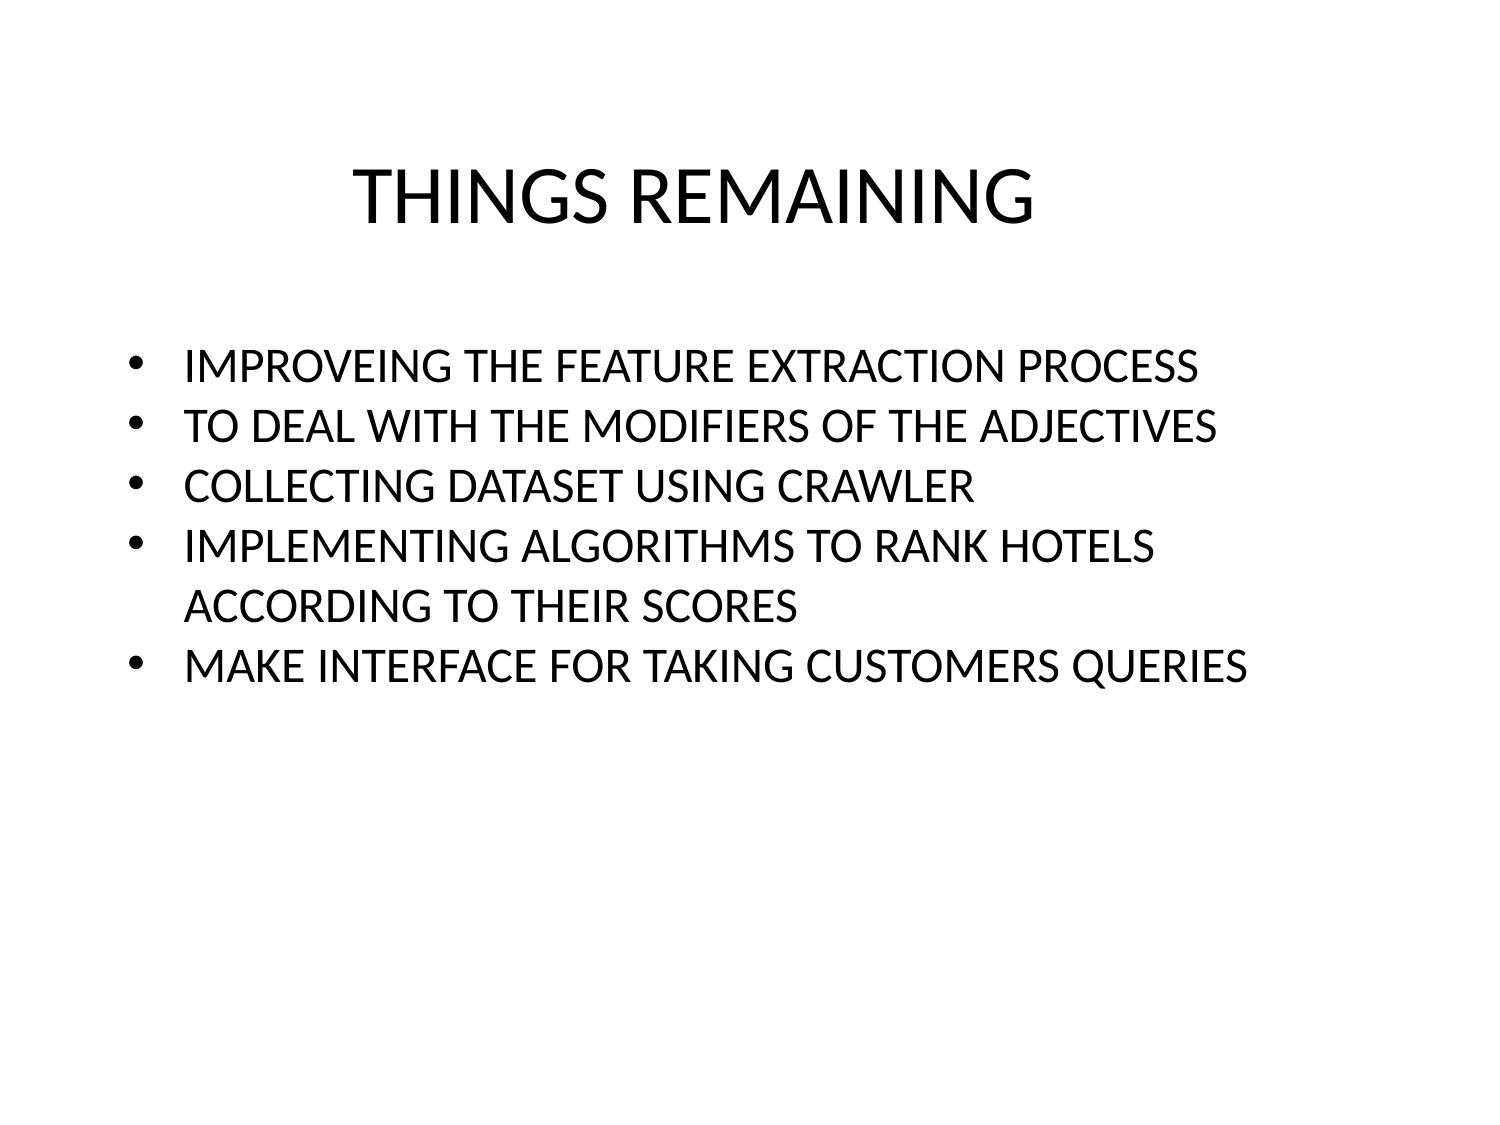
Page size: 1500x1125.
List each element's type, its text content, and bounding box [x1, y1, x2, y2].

text_box THINGS REMAINING [150, 132, 1258, 248]
text_box IMPROVEING THE FEATURE EXTRACTION PROCESS TO DEAL WITH THE MODIFIERS OF THE ADJECTIVES COLLECTING DATASET USING CRAWLER IMPLEMENTING ALGORITHMS TO RANK HOTELS ACCORDING TO THEIR SCORES MAKE INTERFACE FOR TAKING CUSTOMERS QUERIES [112, 324, 1413, 700]
